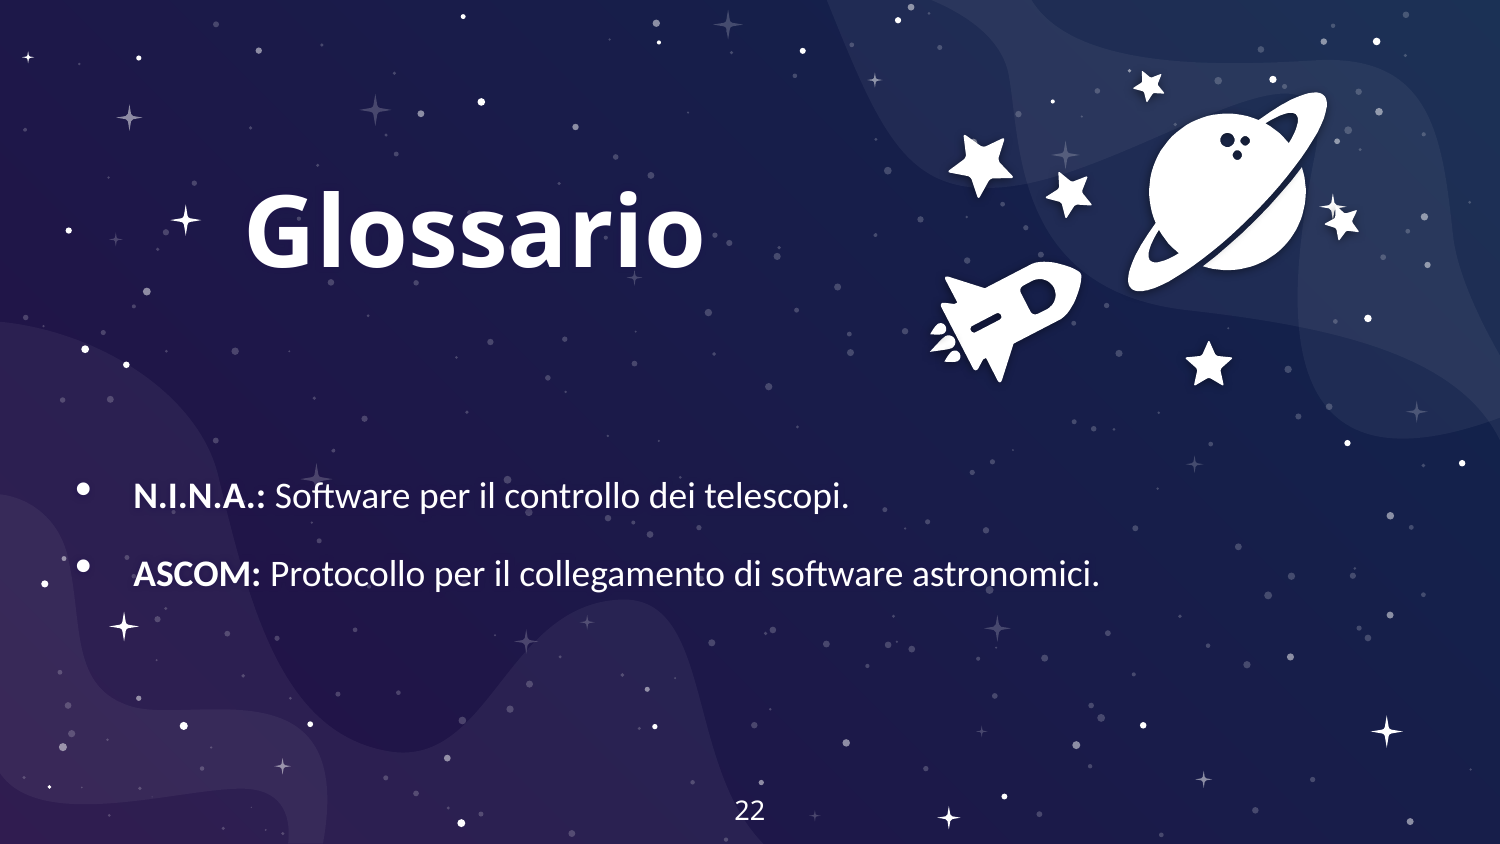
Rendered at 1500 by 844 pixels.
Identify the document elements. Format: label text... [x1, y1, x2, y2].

text_box [948, 134, 1013, 198]
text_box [936, 248, 1069, 381]
text_box [1045, 172, 1092, 218]
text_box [1127, 92, 1327, 292]
slide_number 22 [705, 779, 795, 844]
title Glossario [48, 96, 902, 287]
text_box [1133, 71, 1162, 90]
subtitle N.I.N.A.: Software per il controllo dei telescopi. ASCOM: Protocollo per il collegamento di software astronomici. [77, 468, 1170, 597]
text_box [1331, 205, 1359, 241]
text_box [1185, 341, 1233, 386]
